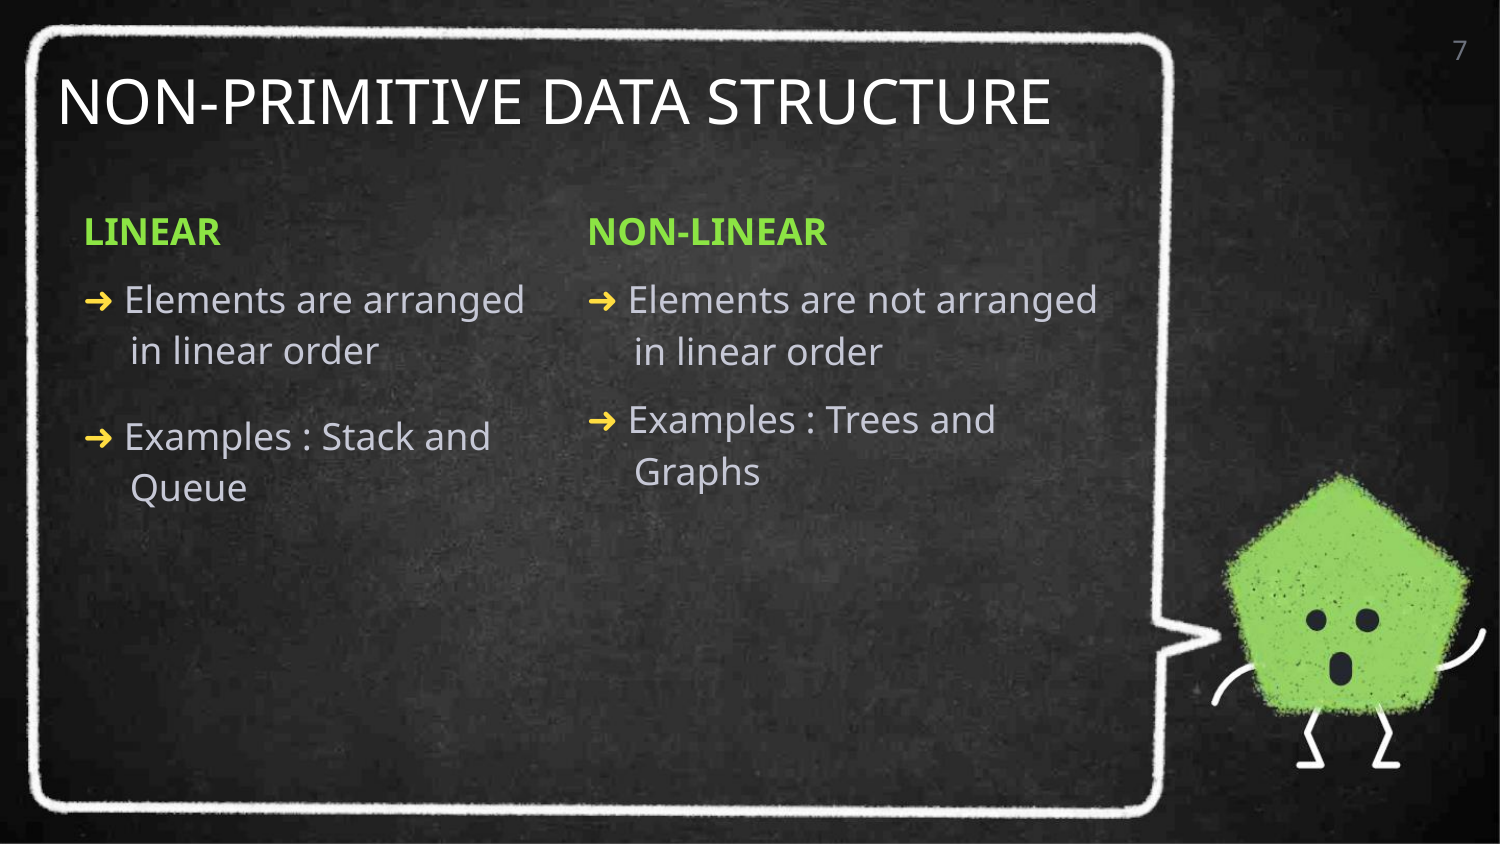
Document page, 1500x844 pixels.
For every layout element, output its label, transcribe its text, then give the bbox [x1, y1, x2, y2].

text_box ➜ Elements are not arranged [586, 278, 1106, 321]
text_box Queue [129, 466, 266, 510]
text_box LINEAR [83, 209, 244, 253]
text_box NON-PRIMITIVE DATA STRUCTURE [56, 51, 1174, 137]
text_box ➜ Examples : Stack and [83, 414, 513, 458]
text_box in linear order [129, 329, 388, 373]
text_box ➜ Elements are arranged [83, 277, 537, 321]
text_box ➜ Examples : Trees and [586, 398, 1018, 442]
text_box Graphs [633, 450, 781, 493]
text_box 7 [1452, 29, 1494, 67]
text_box NON-LINEAR [586, 209, 850, 253]
text_box [0, 0, 1500, 844]
text_box in linear order [633, 329, 892, 373]
